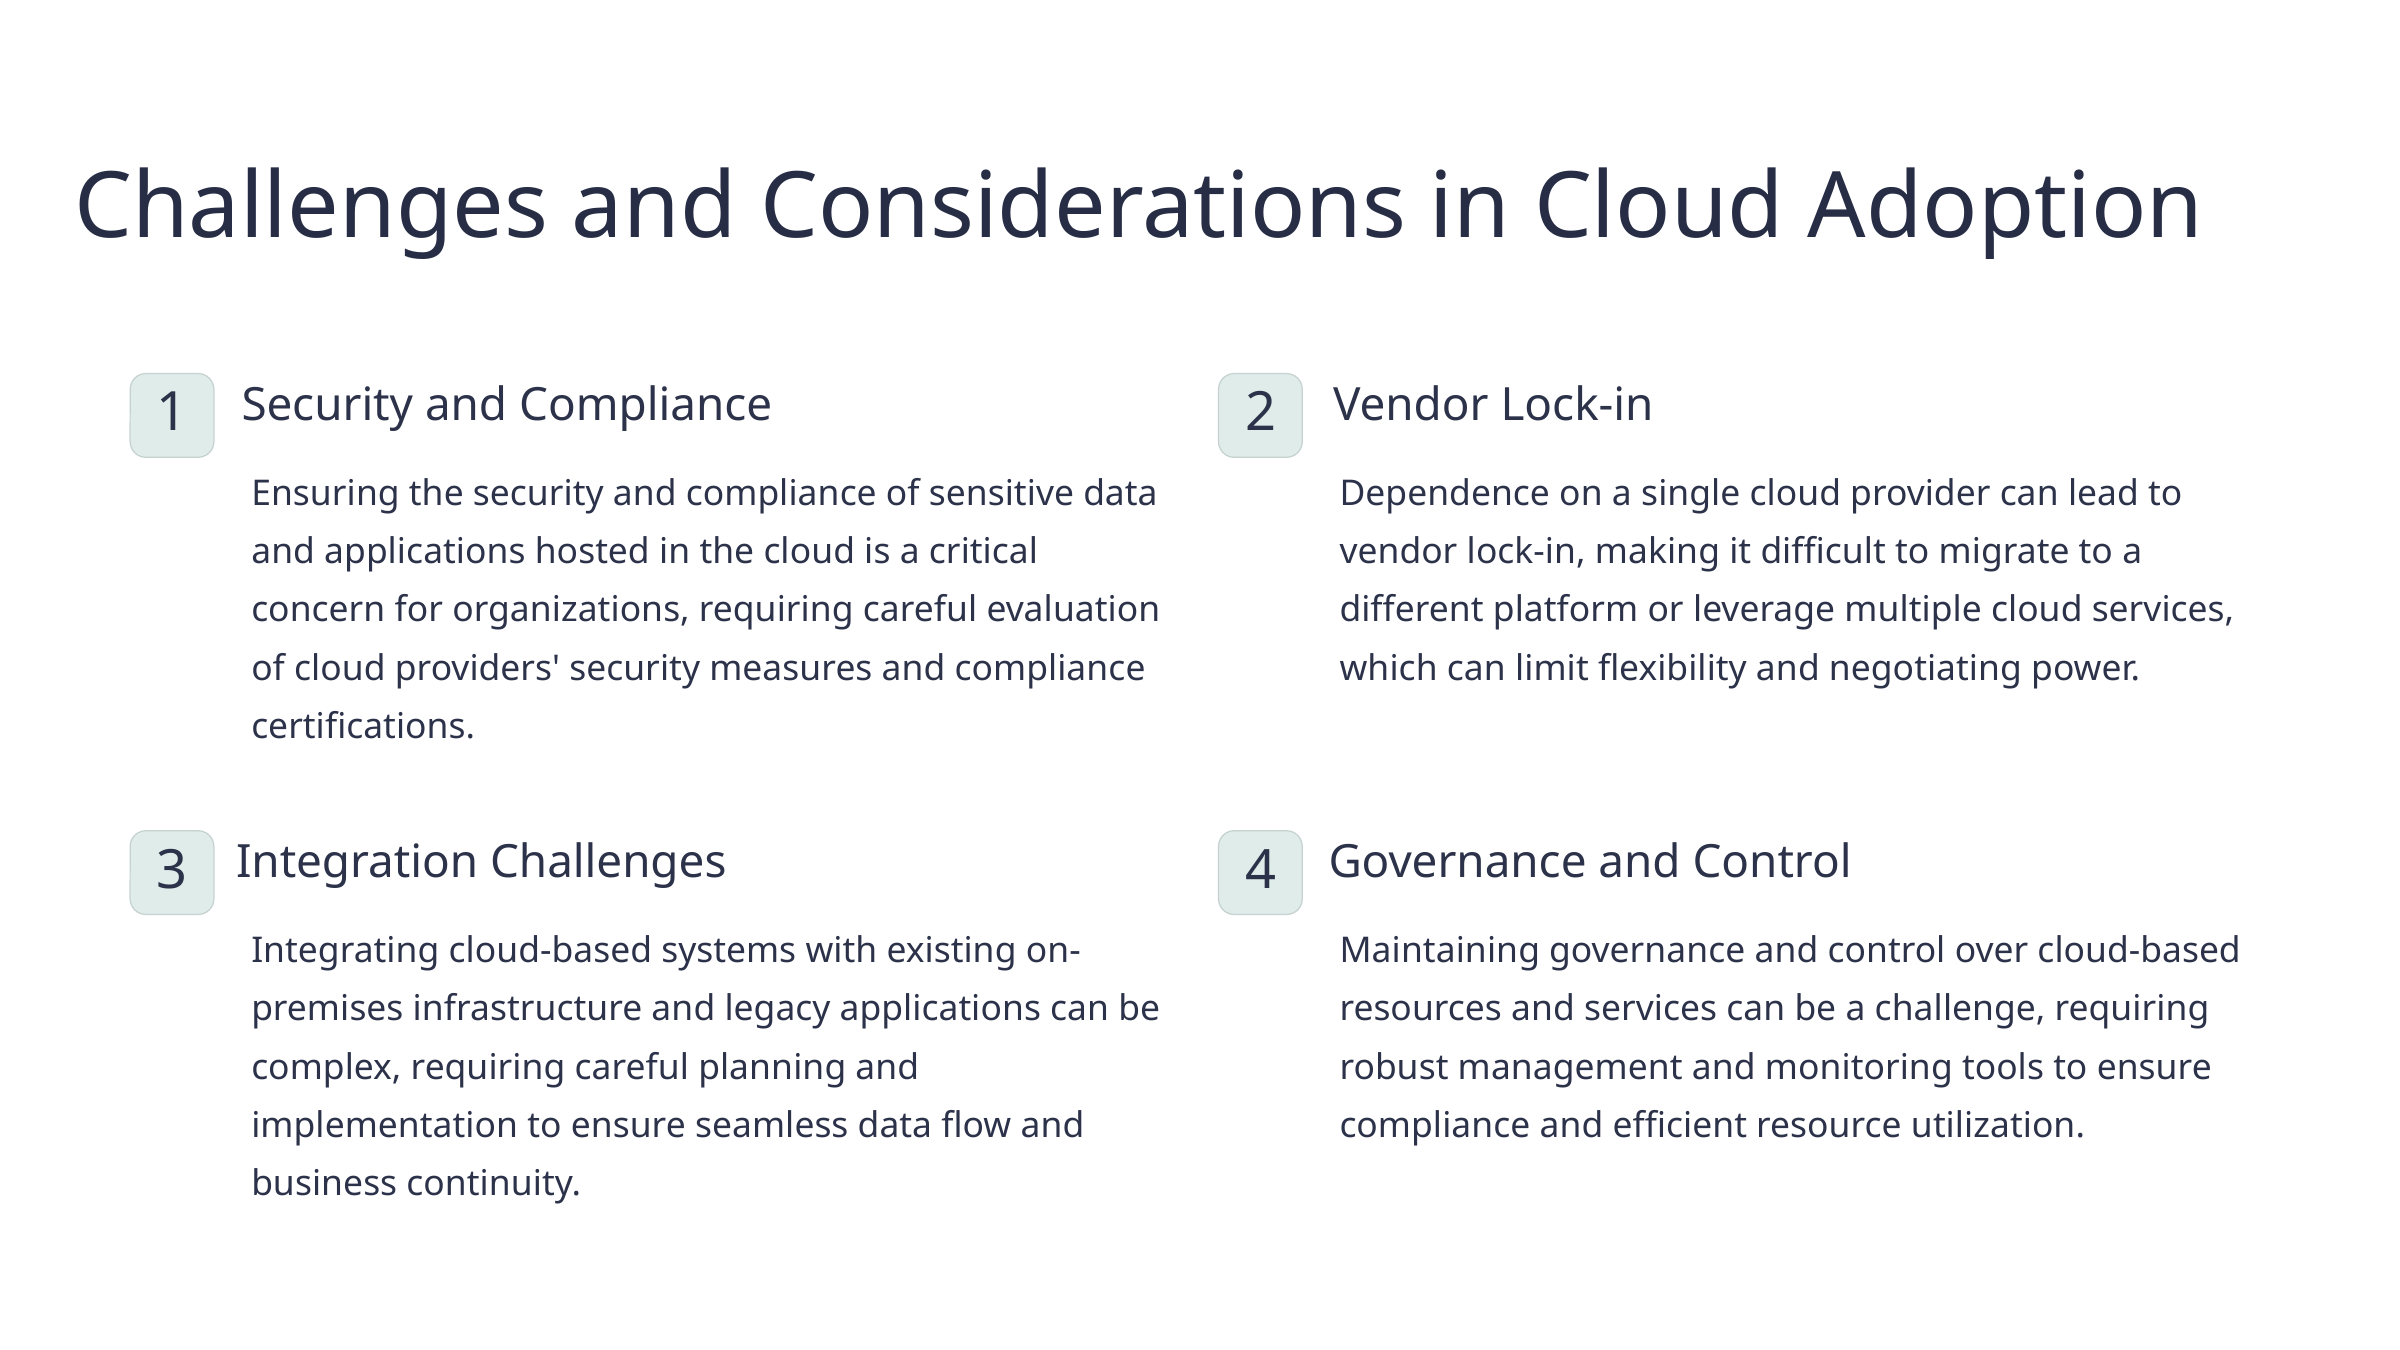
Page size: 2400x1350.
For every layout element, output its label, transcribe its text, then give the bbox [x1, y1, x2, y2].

text_box Vendor Lock-in [1333, 373, 1654, 430]
text_box 2 [1244, 387, 1277, 442]
text_box 1 [156, 387, 188, 442]
text_box Ensuring the security and compliance of sensitive data and applications hosted in the cloud is a critical concern for organizations, requiring careful evaluation of cloud providers' security measures and compliance certifications. [251, 454, 1182, 746]
text_box Integrating cloud-based systems with existing on-premises infrastructure and legacy applications can be complex, requiring careful planning and implementation to ensure seamless data flow and business continuity. [251, 911, 1182, 1203]
text_box Maintaining governance and control over cloud-based resources and services can be a challenge, requiring robust management and monitoring tools to ensure compliance and efficient resource utilization. [1339, 911, 2270, 1145]
text_box Governance and Control [1328, 830, 1852, 888]
text_box 3 [156, 844, 188, 899]
text_box Challenges and Considerations in Cloud Adoption [74, 141, 2207, 256]
text_box Security and Compliance [241, 373, 773, 430]
text_box Dependence on a single cloud provider can lead to vendor lock-in, making it difficult to migrate to a different platform or leverage multiple cloud services, which can limit flexibility and negotiating power. [1339, 454, 2270, 688]
text_box [1218, 373, 1303, 458]
text_box Integration Challenges [236, 830, 727, 888]
text_box [130, 373, 214, 458]
text_box [130, 830, 214, 915]
text_box 4 [1244, 844, 1277, 899]
text_box [1218, 830, 1303, 915]
